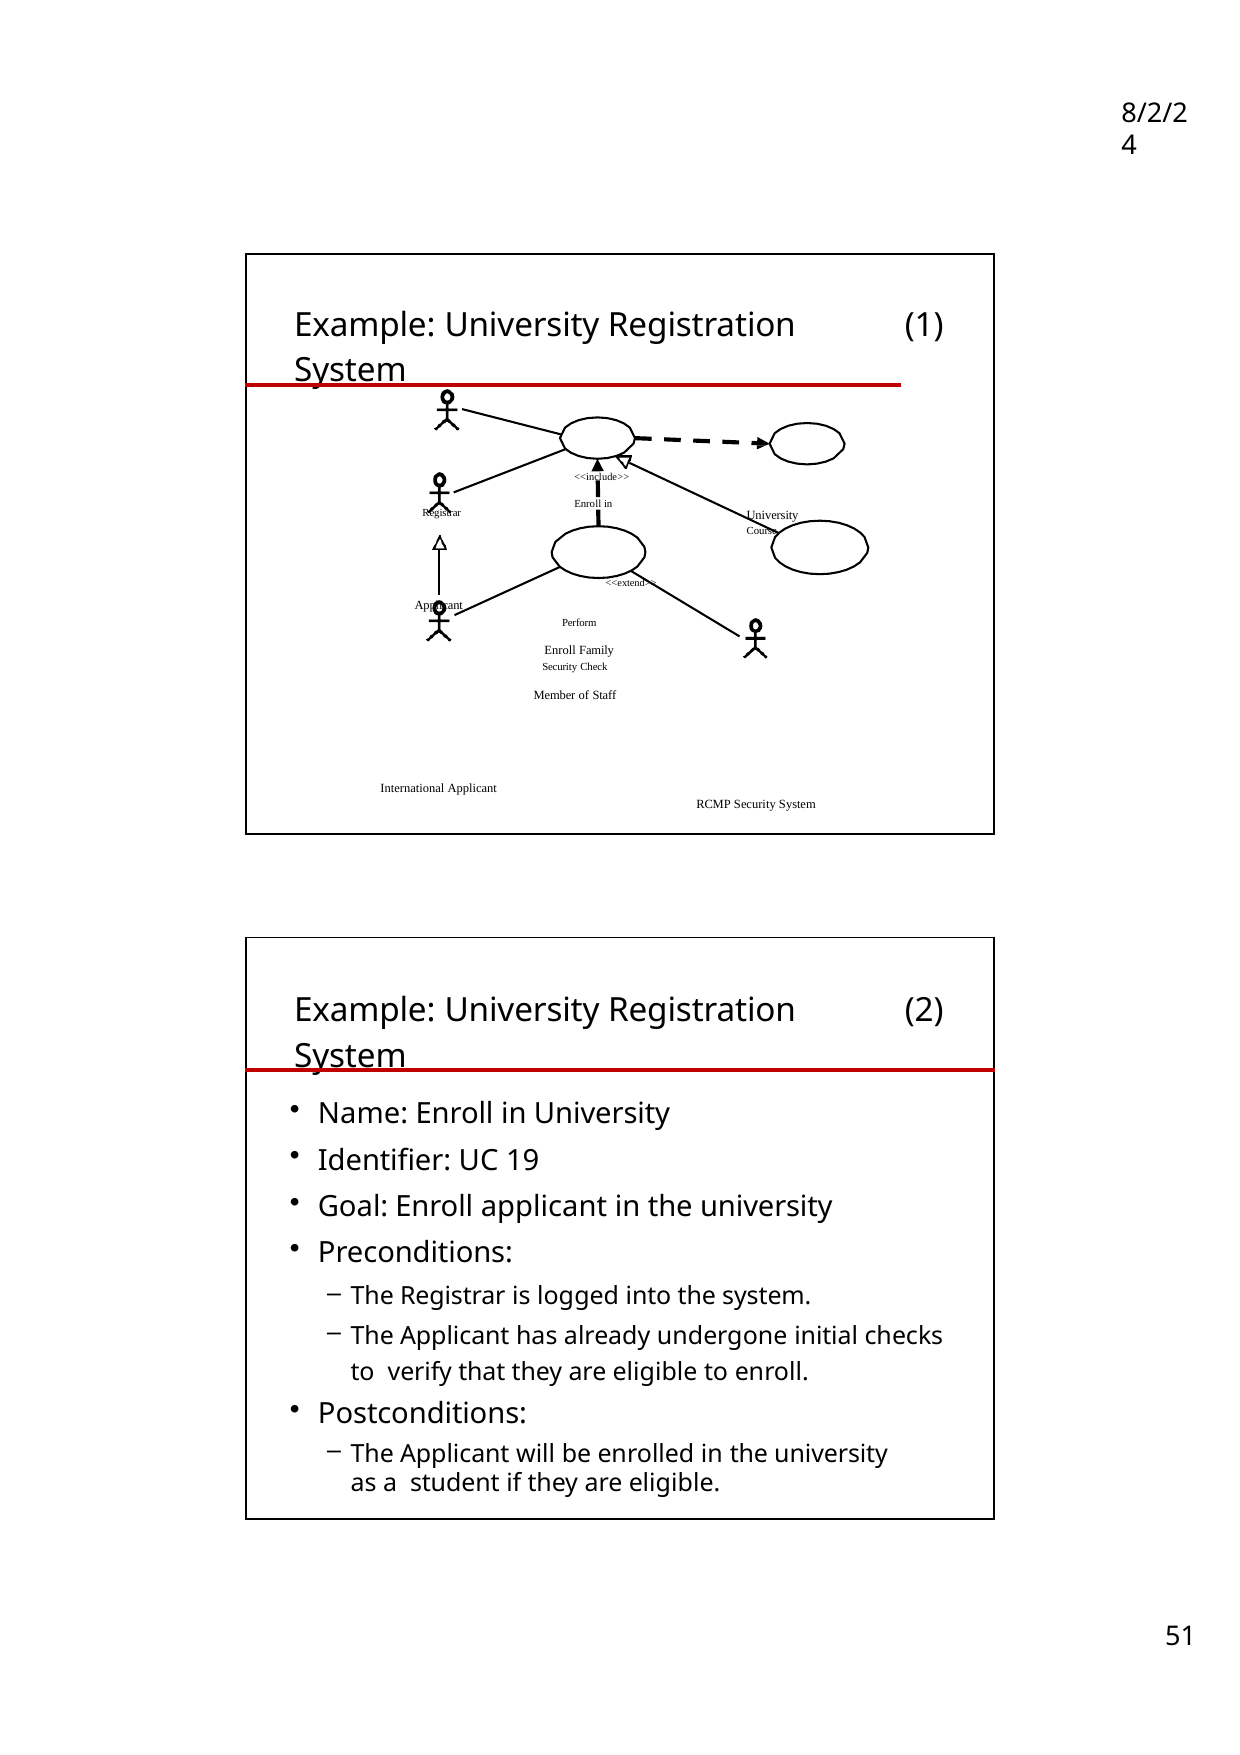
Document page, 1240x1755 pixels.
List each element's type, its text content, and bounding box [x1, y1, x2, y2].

table_header Example: University Registration System [247, 255, 901, 383]
table_cell Name: Enroll in University Identifier: UC 19 Goal: Enroll applicant in the university Preconditions: The Registrar is logged into the system. The Applicant has already undergone initial checks to verify that they are eligible to enroll. Postconditions: The Applicant will be enrolled in the university as a student if they are eligible. [247, 1072, 993, 1518]
table_header (2) [901, 938, 993, 1068]
table_cell Enroll in <<include>> Enroll in Registrar University Course <<extend>> Applicant Perform Enroll Family Security Check Member of Staff International Applicant RCMP Security System [247, 387, 901, 833]
slide_number 51 [1158, 1623, 1202, 1755]
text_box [431, 534, 447, 595]
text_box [425, 389, 870, 660]
text_box 8/2/24 [1119, 92, 1197, 160]
table_header (1) [901, 255, 993, 833]
table_header Example: University Registration System [247, 938, 901, 1068]
